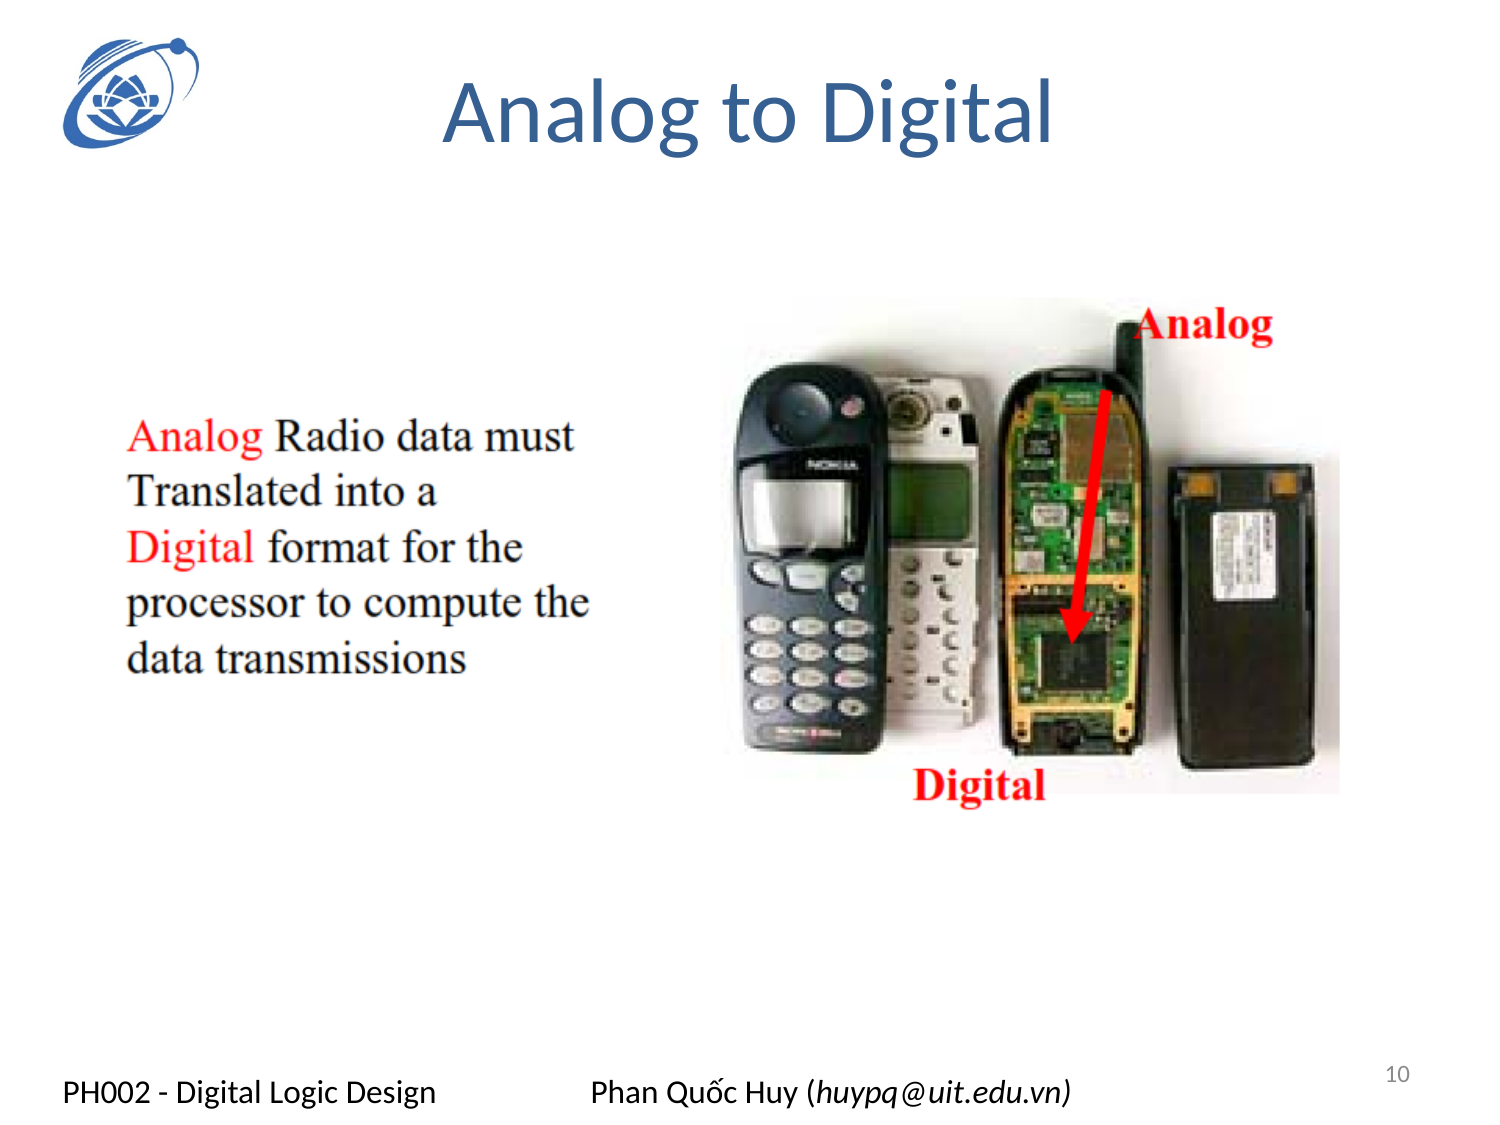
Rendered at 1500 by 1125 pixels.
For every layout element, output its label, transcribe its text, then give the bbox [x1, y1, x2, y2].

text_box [12, 37, 1126, 1119]
picture [84, 273, 1415, 852]
slide_number 10 [1128, 1042, 1425, 1103]
title Analog to Digital [75, 12, 1425, 200]
